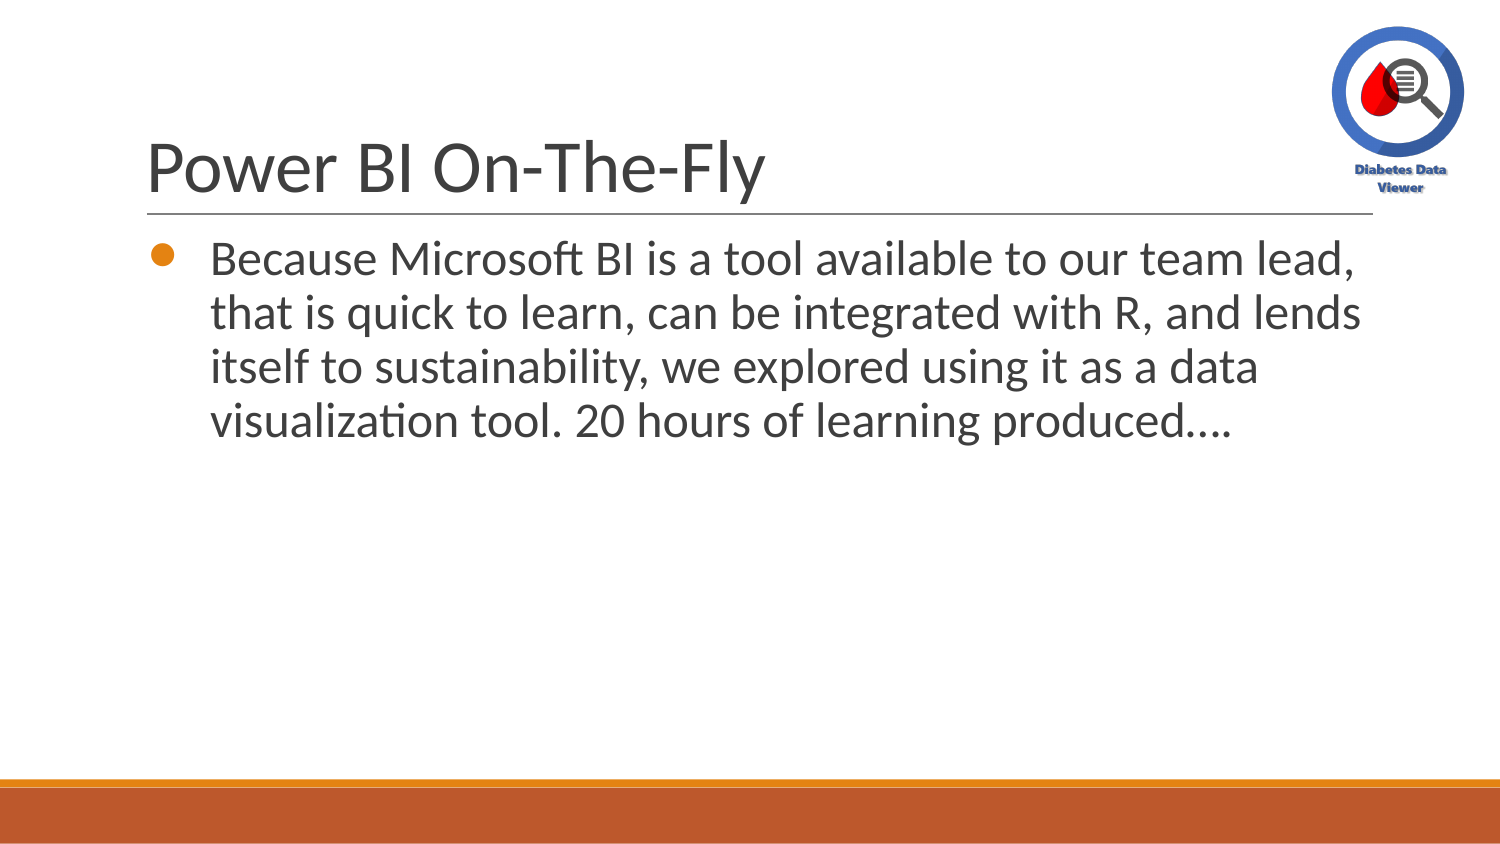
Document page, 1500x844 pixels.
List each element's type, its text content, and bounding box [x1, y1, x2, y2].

picture [1328, 21, 1468, 200]
title Power BI On-The-Fly [135, 35, 1373, 214]
list Because Microsoft BI is a tool available to our team lead, that is quick to learn, can be integrated with R, and lends itself to sustainability, we explored using it as a data visualization tool. 20 hours of learning produced…. [135, 227, 1373, 723]
